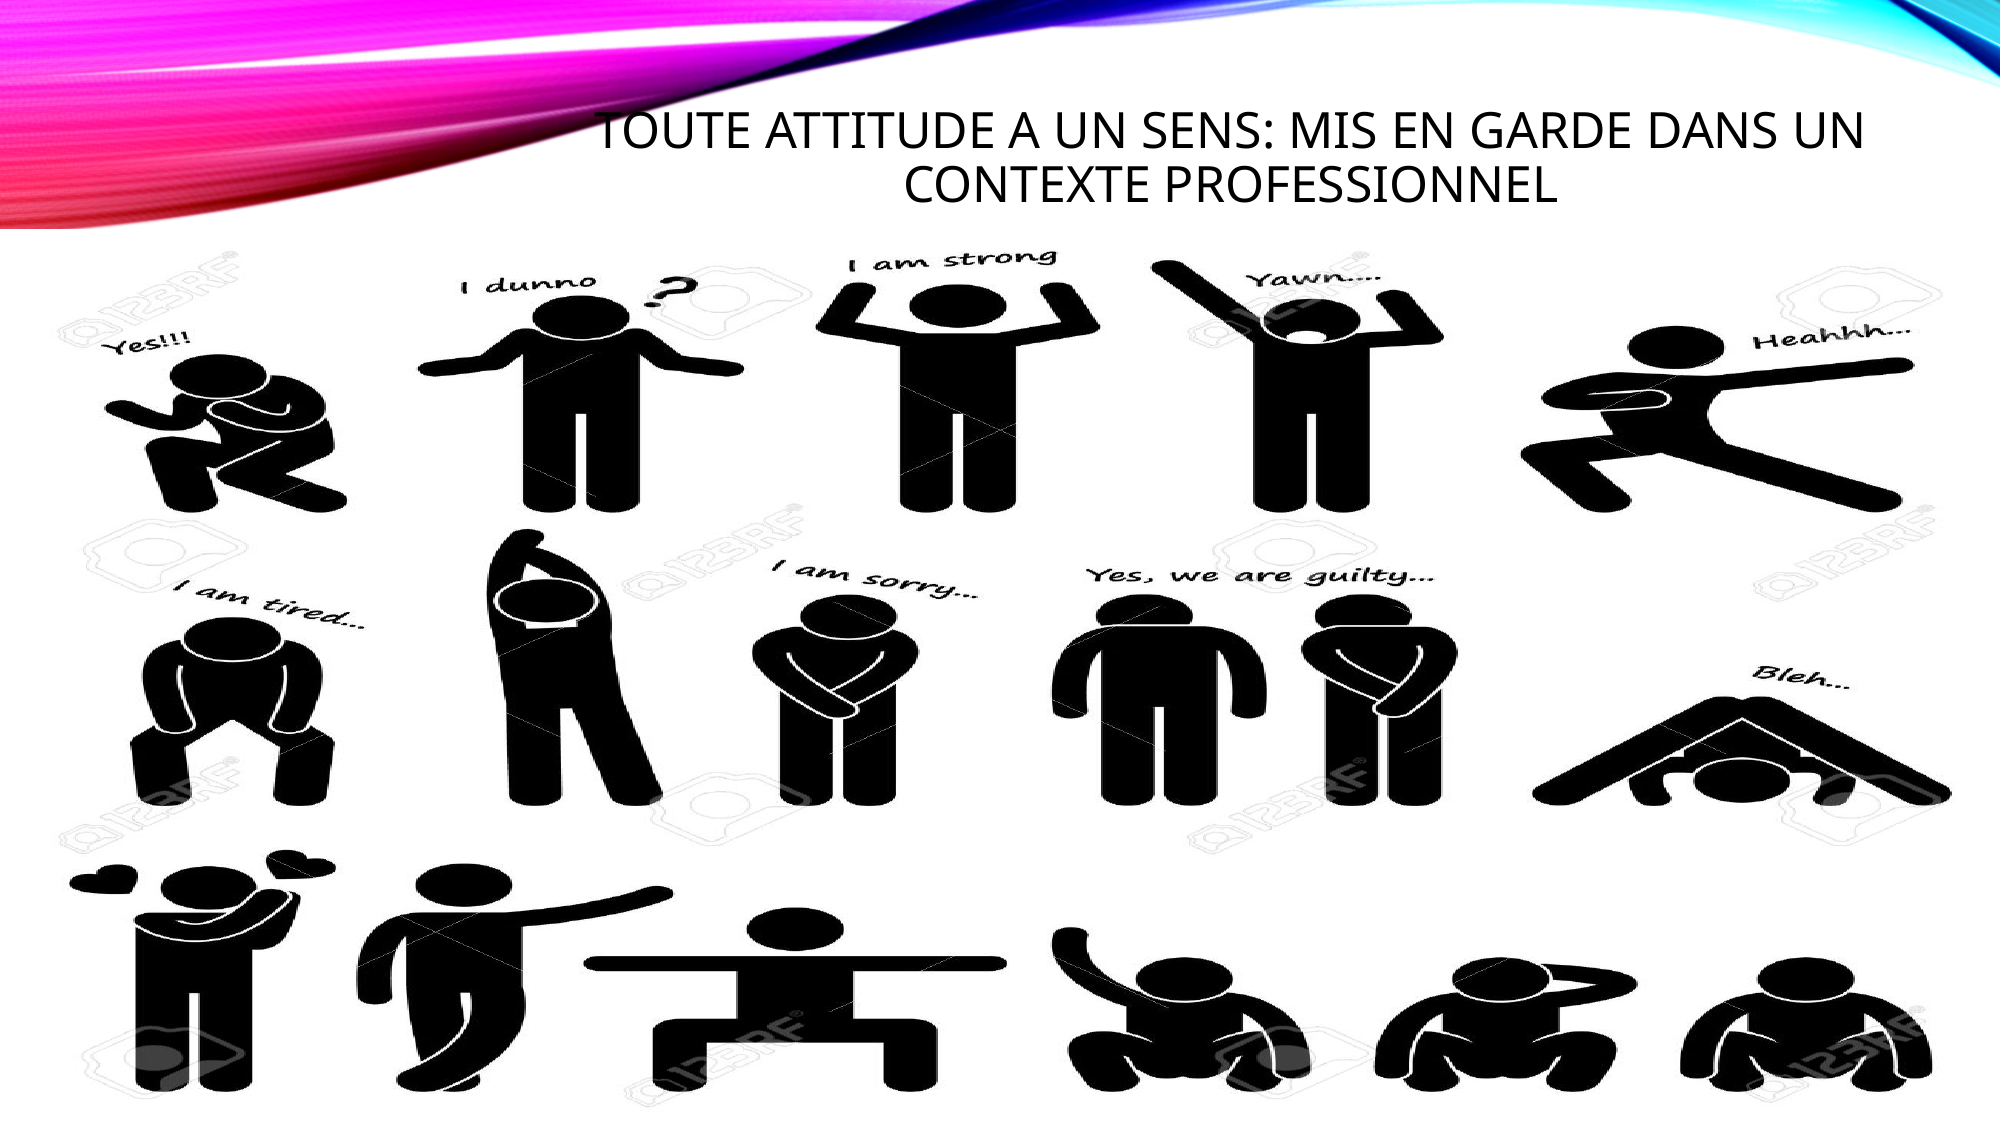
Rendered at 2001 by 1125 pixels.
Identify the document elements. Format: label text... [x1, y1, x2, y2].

picture [0, 0, 2000, 1125]
picture [1890, 0, 2000, 75]
title Toute attitude a un sens: mis en garde dans un contexte professionnel [525, 53, 1938, 229]
picture [1910, 0, 2000, 45]
